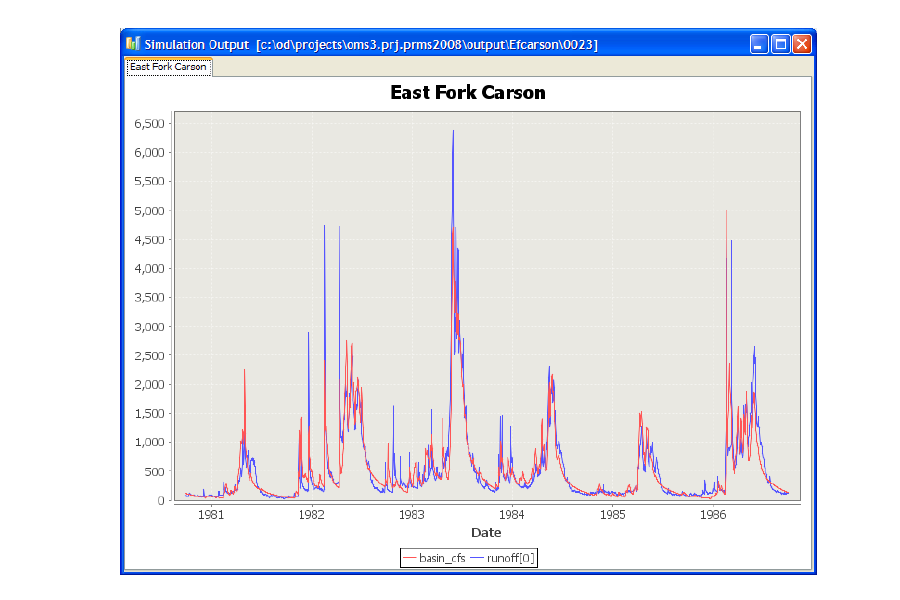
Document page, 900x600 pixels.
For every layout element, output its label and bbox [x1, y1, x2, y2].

picture [120, 28, 817, 575]
